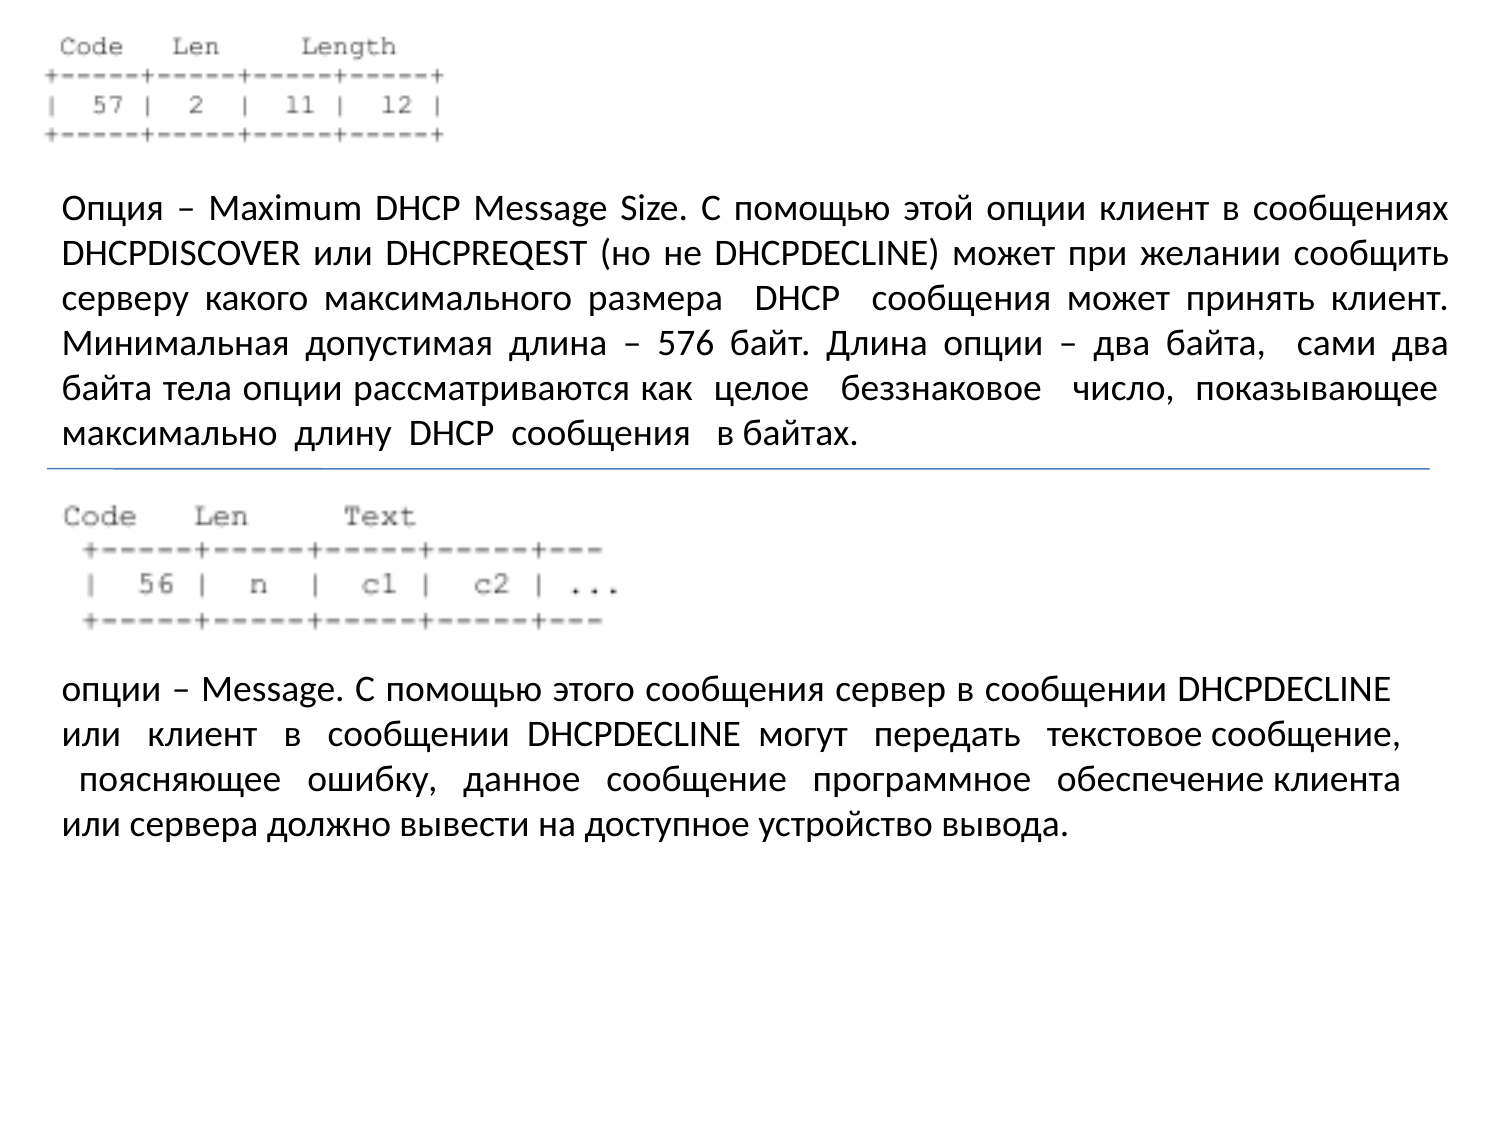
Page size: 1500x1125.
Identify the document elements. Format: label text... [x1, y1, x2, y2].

picture [34, 23, 483, 153]
text_box опции – Message. С помощью этого сообщения сервер в сообщении DHCPDECLINE или клиент в сообщении DHCPDECLINE могут передать текстовое сообщение, поясняющее ошибку, данное сообщение программное обеспечение клиента или сервера должно вывести на доступное устройство вывода. [46, 656, 1418, 851]
picture [46, 491, 674, 645]
text_box Опция – Maximum DHCP Message Size. С помощью этой опции клиент в сообщениях DHCPDISCOVER или DHCPREQEST (но не DHCPDECLINE) может при желании сообщить серверу какого максимального размера DHCP сообщения может принять клиент. Минимальная допустимая длина – 576 байт. Длина опции – два байта, сами два байта тела опции рассматриваются как целое беззнаковое число, показывающее максимально длину DHCP сообщения в байтах. [46, 175, 1465, 461]
